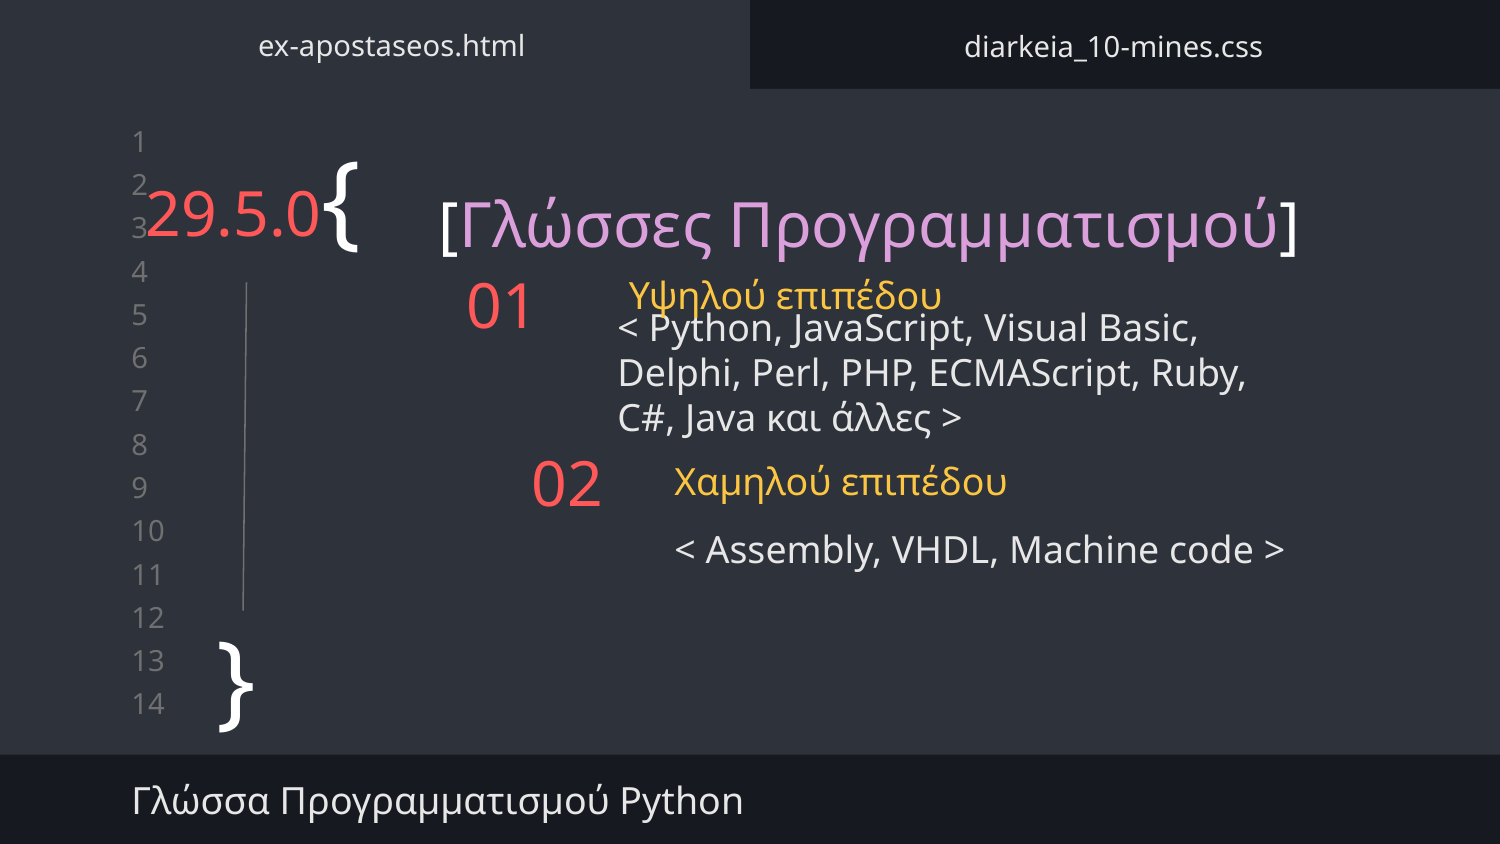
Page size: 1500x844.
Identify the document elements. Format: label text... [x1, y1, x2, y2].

subtitle < Python, JavaScript, Visual Basic, Delphi, Perl, PHP, ECMAScript, Ruby, C#, Java και άλλες > [602, 331, 1326, 412]
subtitle diarkeia_10-mines.css [738, 16, 1489, 75]
subtitle ex-apostaseos.html [16, 15, 767, 74]
subtitle Υψηλού επιπέδου [613, 266, 989, 323]
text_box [242, 282, 247, 611]
subtitle < Assembly, VHDL, Machine code > [659, 509, 1383, 589]
title 29.5.0{ [116, 138, 391, 252]
title 01 [451, 275, 595, 332]
title [Γλώσσες Προγραμματισμού] [423, 178, 1450, 267]
subtitle Χαμηλού επιπέδου [659, 453, 1433, 509]
text_box } [201, 610, 285, 740]
title 02 [516, 453, 659, 509]
subtitle Γλώσσα Προγραμματισμού Python [116, 770, 915, 829]
